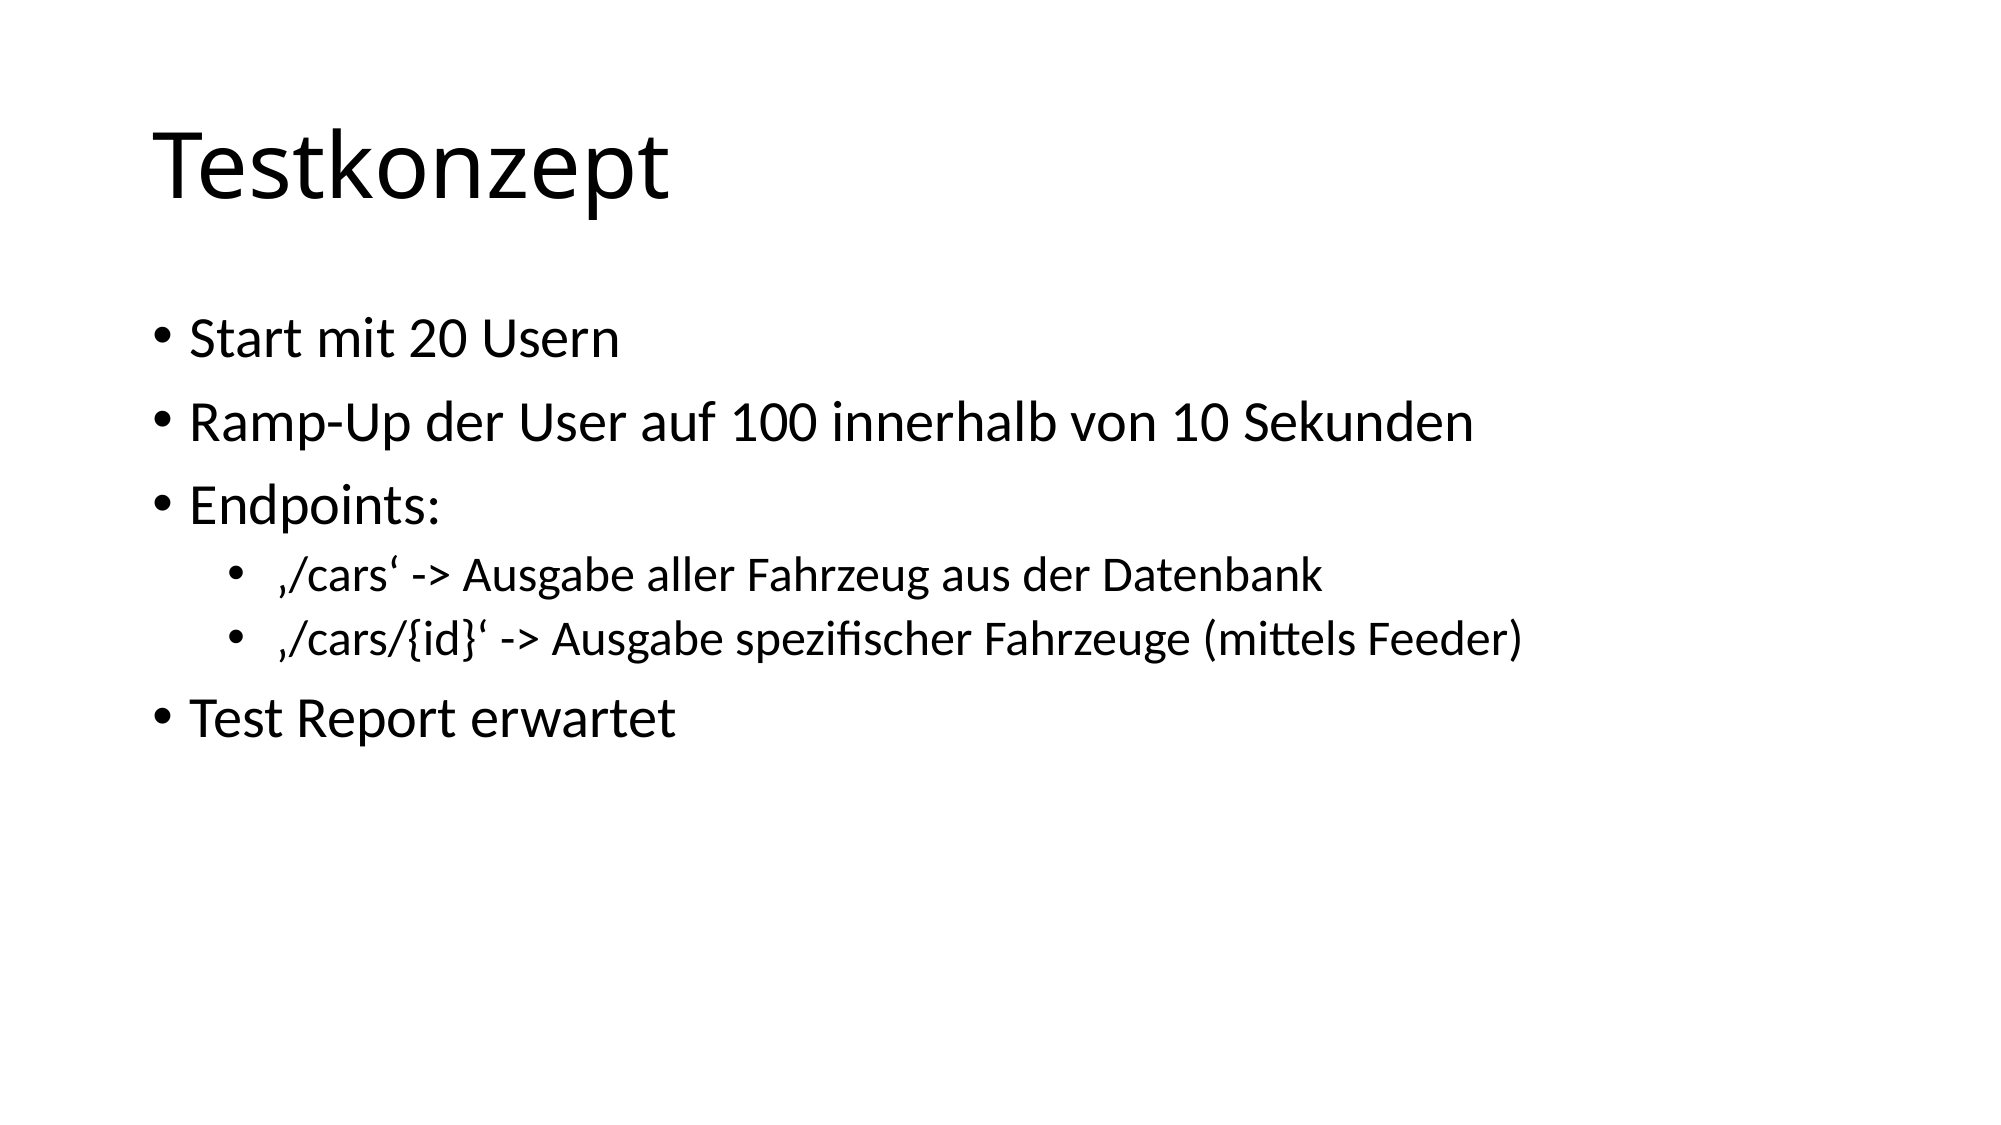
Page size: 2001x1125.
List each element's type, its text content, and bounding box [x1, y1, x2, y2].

list Start mit 20 Usern Ramp-Up der User auf 100 innerhalb von 10 Sekunden Endpoints: ‚/cars‘ -> Ausgabe aller Fahrzeug aus der Datenbank ‚/cars/{id}‘ -> Ausgabe spezifischer Fahrzeuge (mittels Feeder) Test Report erwartet [137, 299, 1863, 1014]
title Testkonzept [137, 59, 1863, 278]
